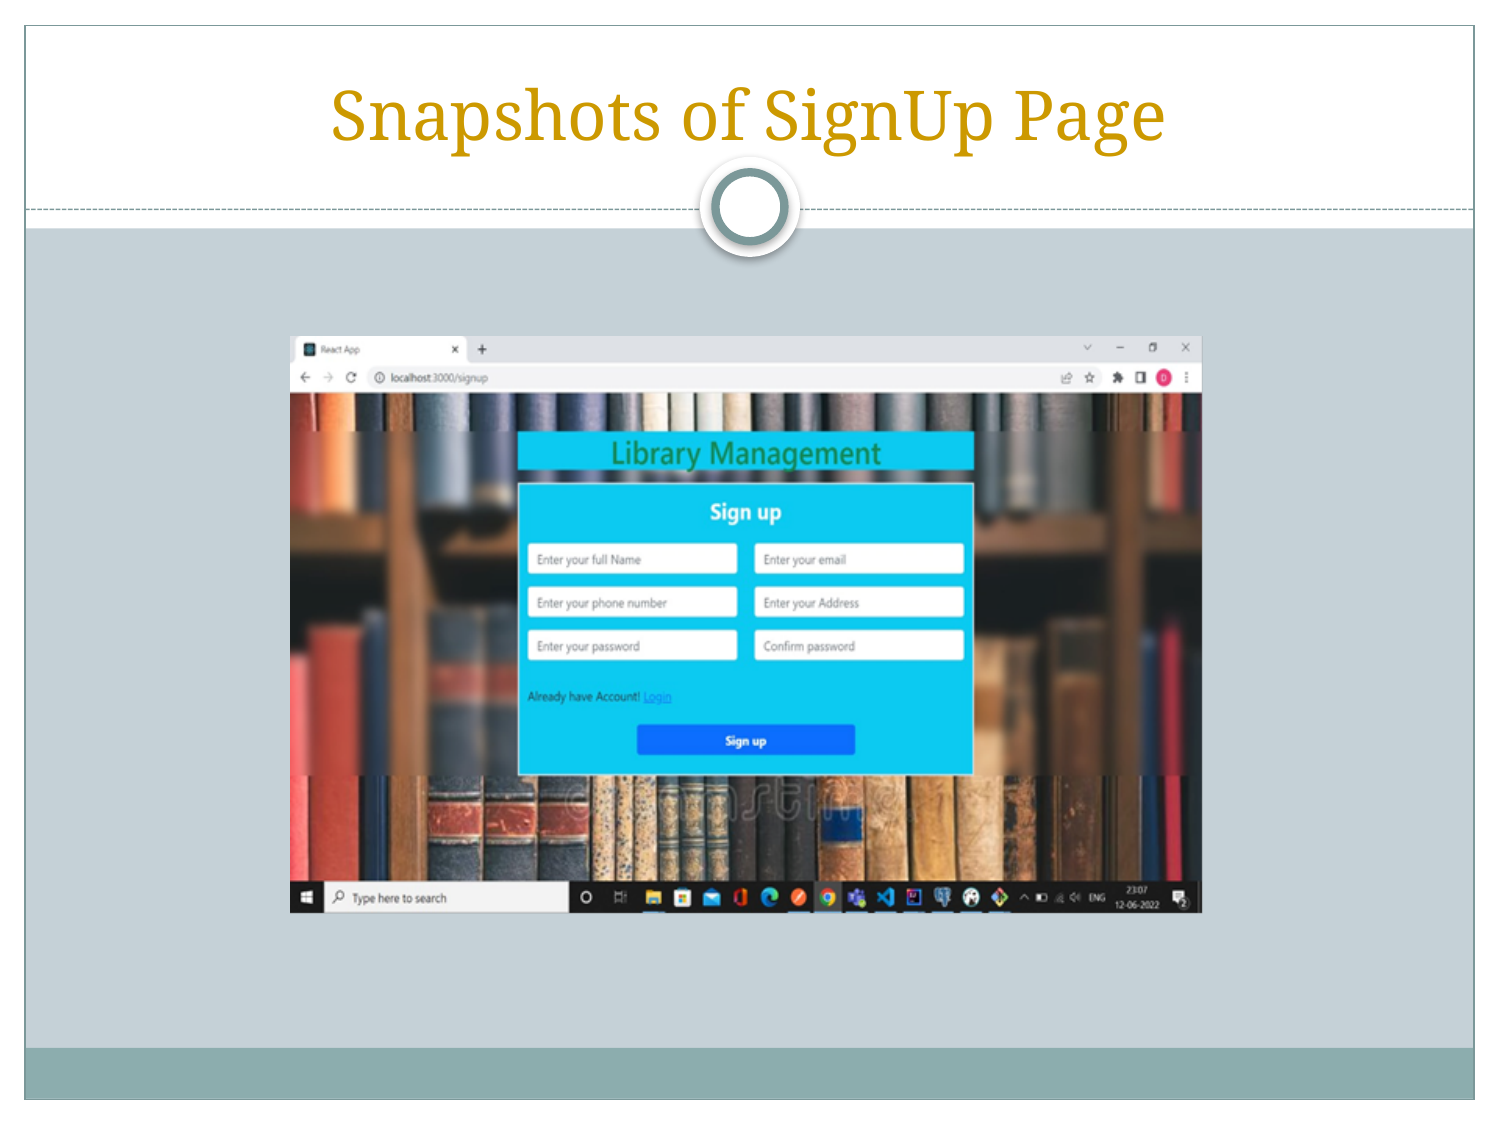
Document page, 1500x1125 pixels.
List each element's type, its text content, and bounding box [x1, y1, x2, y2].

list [289, 336, 1205, 915]
title Snapshots of SignUp Page [49, 37, 1450, 162]
